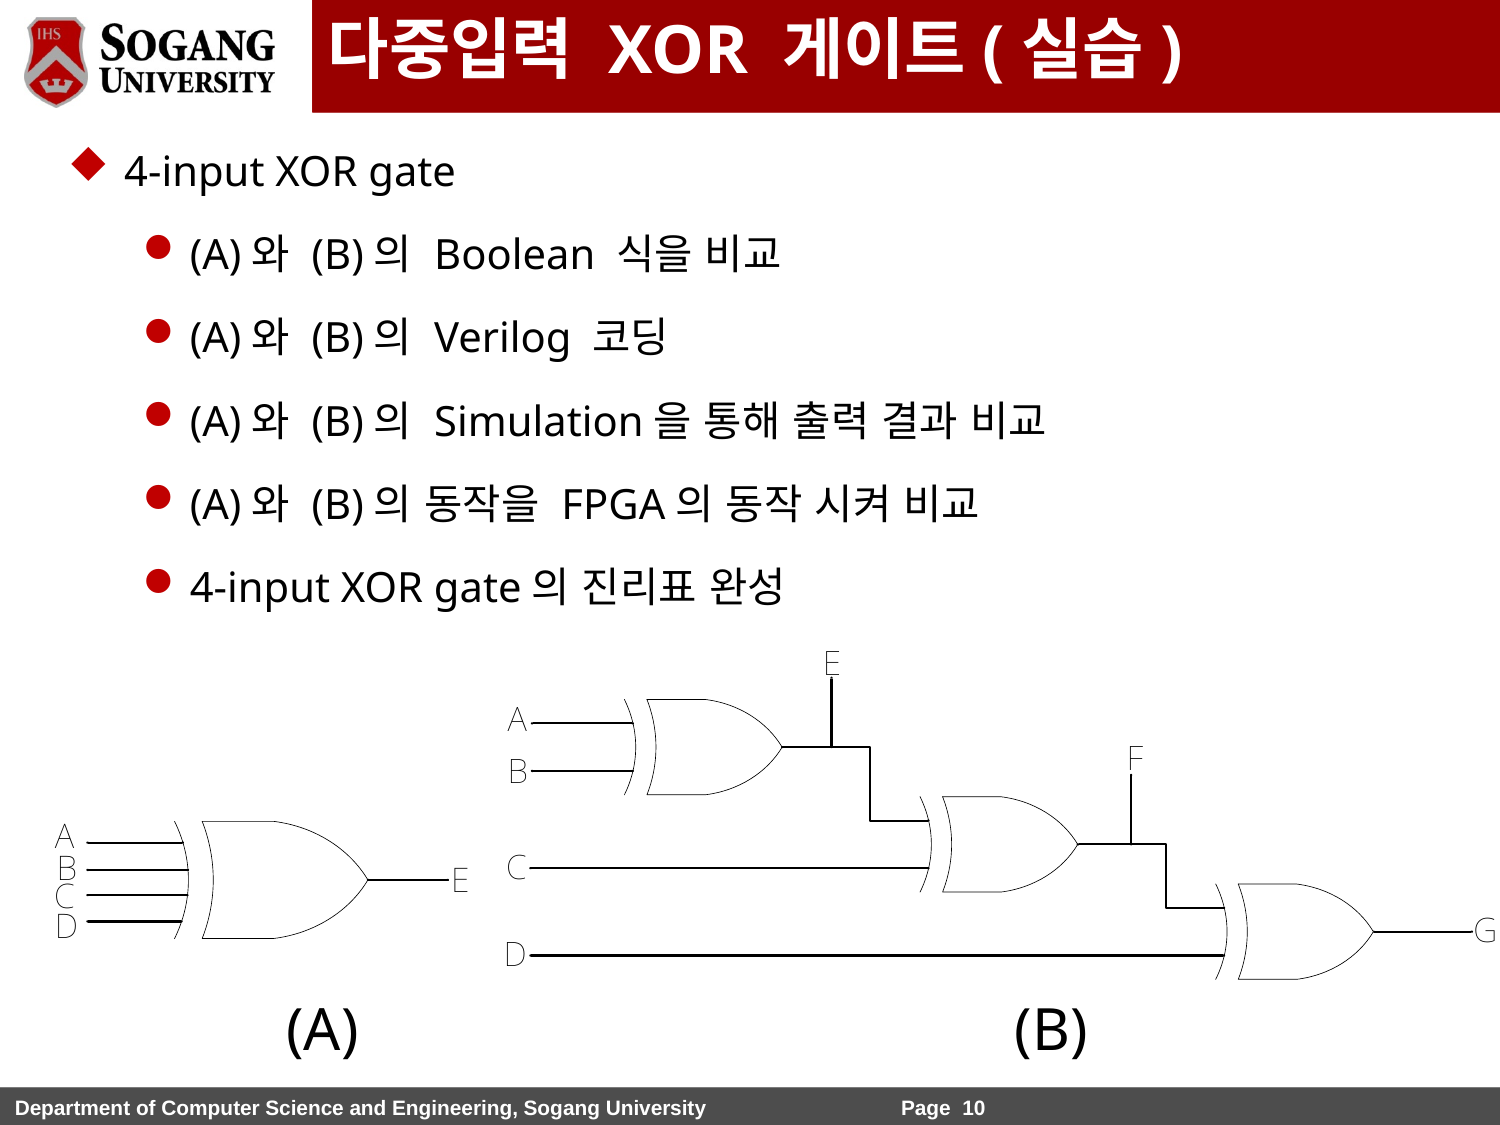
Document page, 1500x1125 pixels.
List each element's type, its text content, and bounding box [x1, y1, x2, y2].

picture [99, 23, 275, 93]
text_box 4-input XOR gate (A)와 (B)의 Boolean 식을 비교 (A)와 (B)의 Verilog 코딩 (A)와 (B)의 Simulation을 통해 출력 결과 비교 (A)와 (B)의 동작을 FPGA의 동작 시켜 비교 4-input XOR gate의 진리표 완성 [53, 137, 1424, 1059]
text_box 다중입력 XOR 게이트(실습) [312, 0, 1500, 114]
picture [500, 636, 1500, 984]
text_box (A) [271, 984, 394, 1070]
picture [24, 17, 88, 108]
picture [50, 809, 472, 952]
text_box (B) [1000, 991, 1122, 1070]
